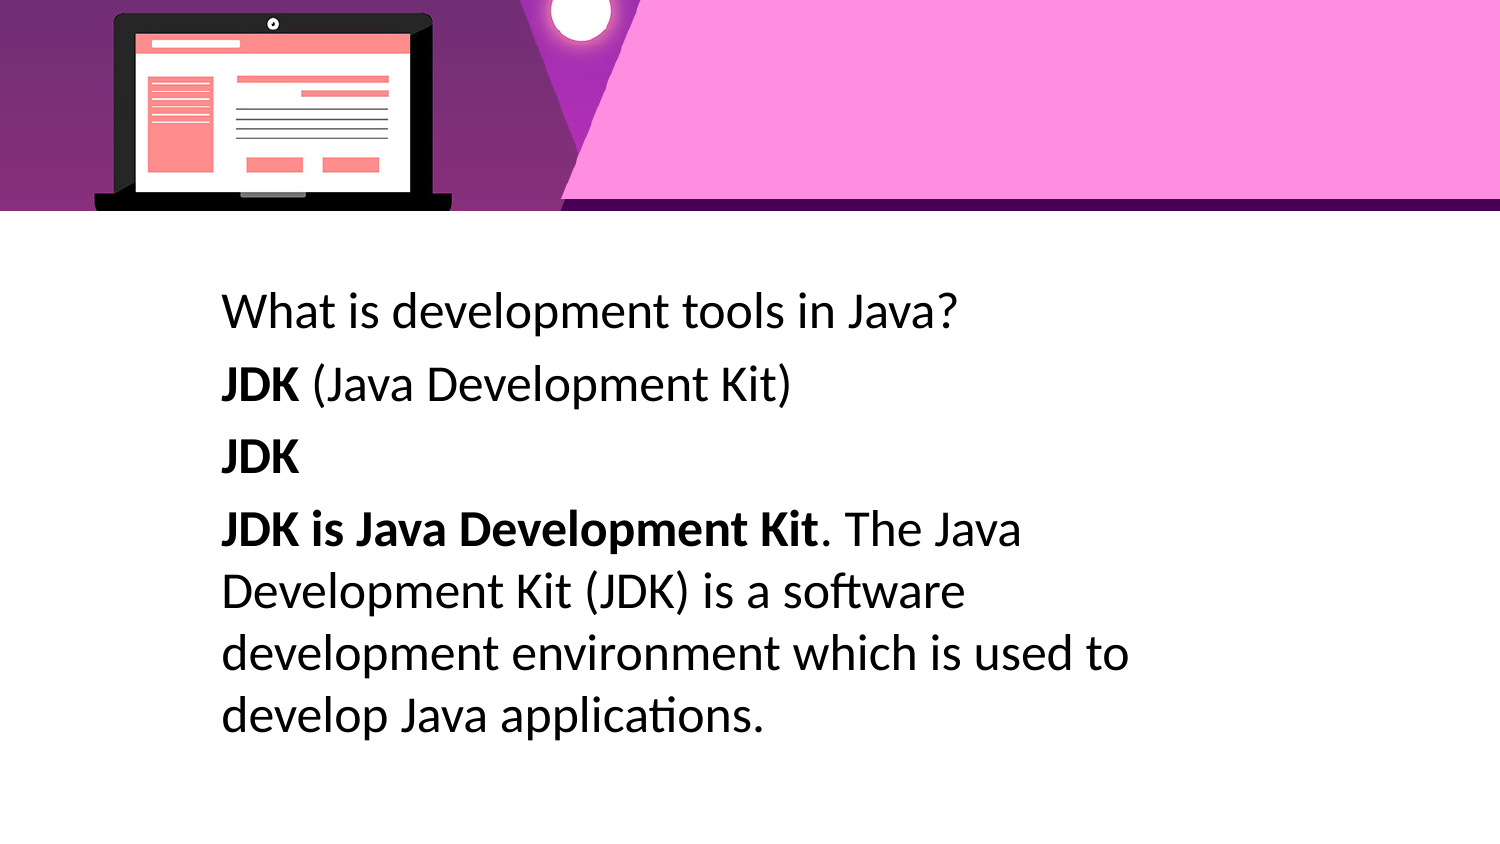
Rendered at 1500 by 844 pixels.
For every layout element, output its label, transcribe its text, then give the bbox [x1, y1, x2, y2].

picture [0, 0, 1500, 844]
list What is development tools in Java? JDK (Java Development Kit) JDK JDK is Java Development Kit. The Java Development Kit (JDK) is a software development environment which is used to develop Java applications. [206, 196, 1257, 754]
